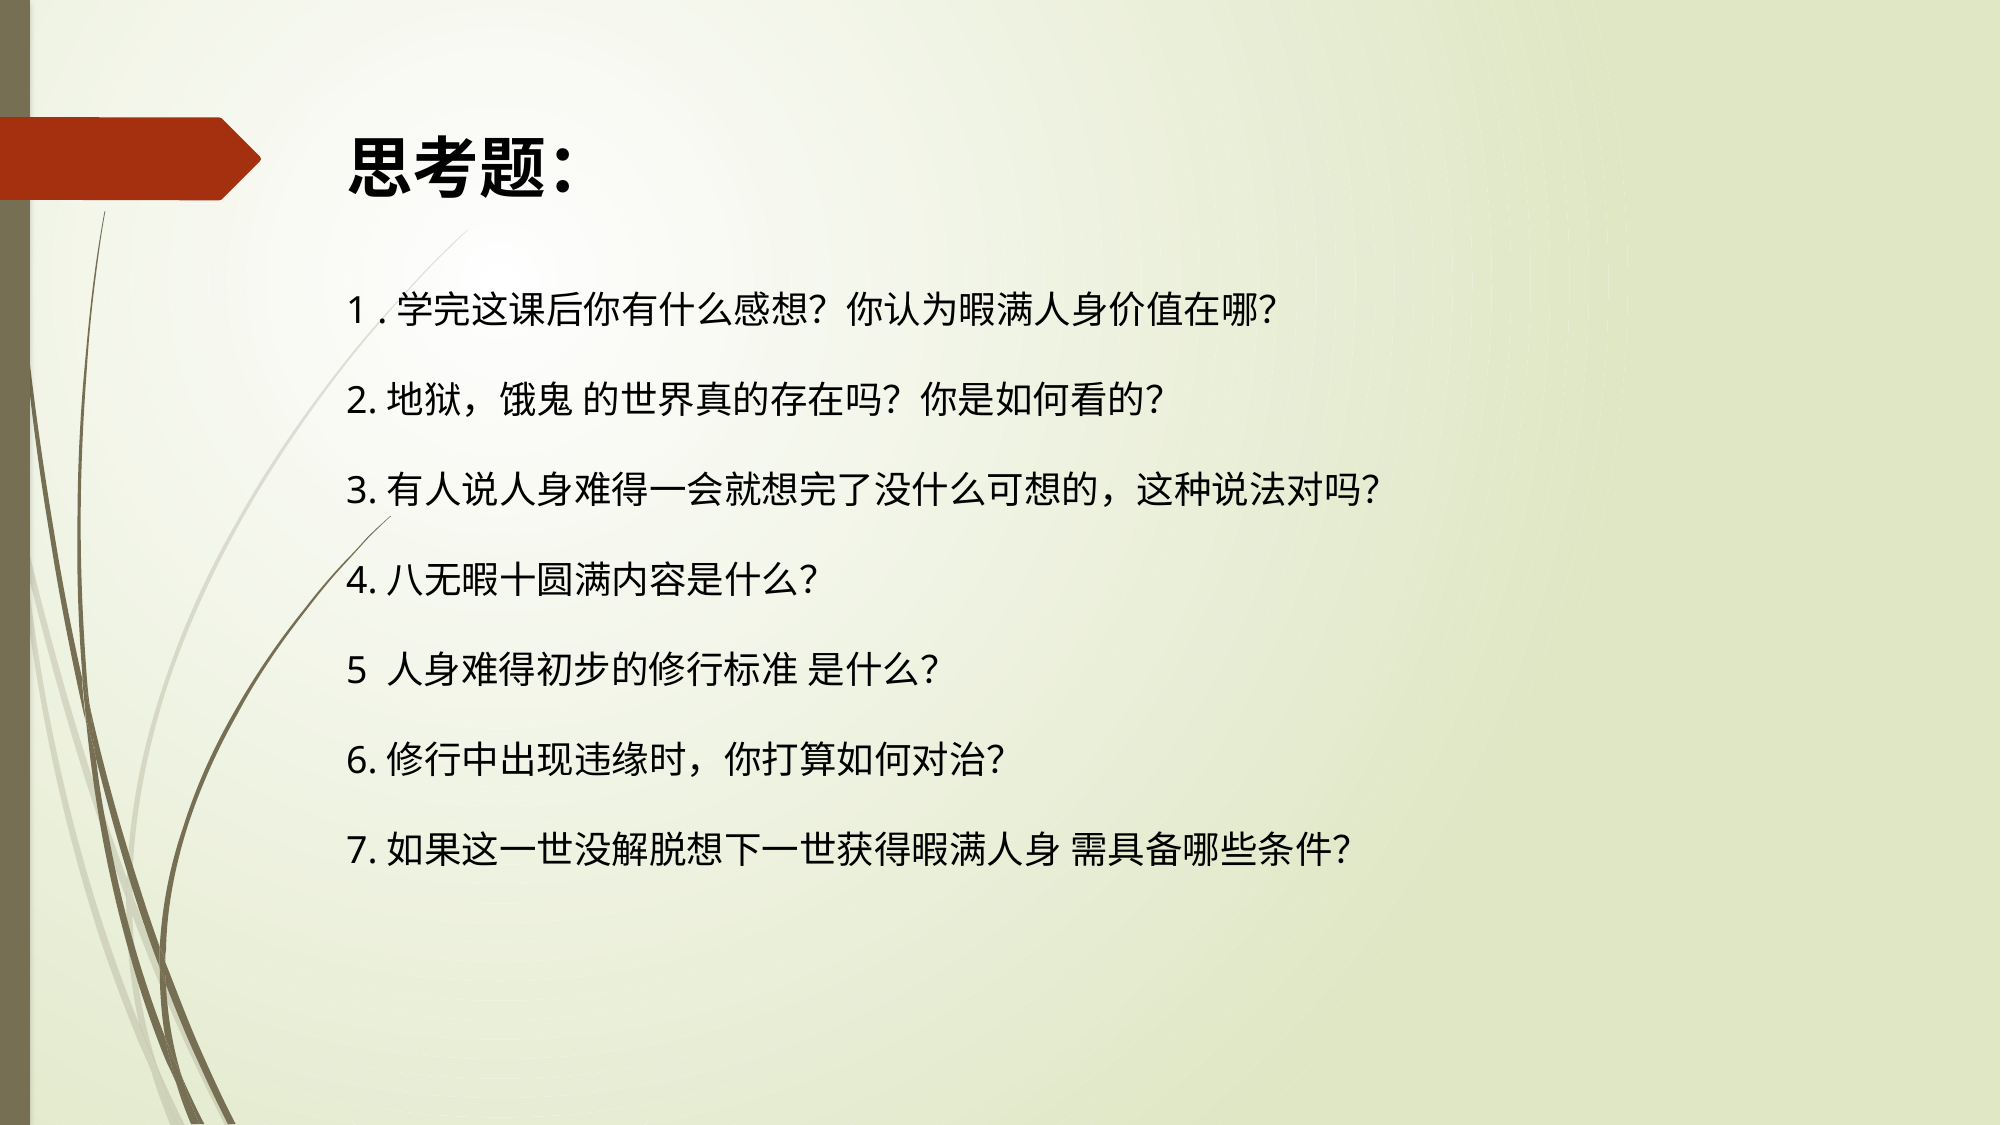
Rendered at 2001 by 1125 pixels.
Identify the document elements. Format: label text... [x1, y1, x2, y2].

text_box 思考题： 1 .学完这课后你有什么感想？你认为暇满人身价值在哪？ 2.地狱，饿鬼 的世界真的存在吗？你是如何看的？ 3.有人说人身难得一会就想完了没什么可想的，这种说法对吗？ 4.八无暇十圆满内容是什么？ 5 人身难得初步的修行标准 是什么？ 6.修行中出现违缘时，你打算如何对治？ 7.如果这一世没解脱想下一世获得暇满人身 需具备哪些条件？ [331, 118, 1831, 878]
